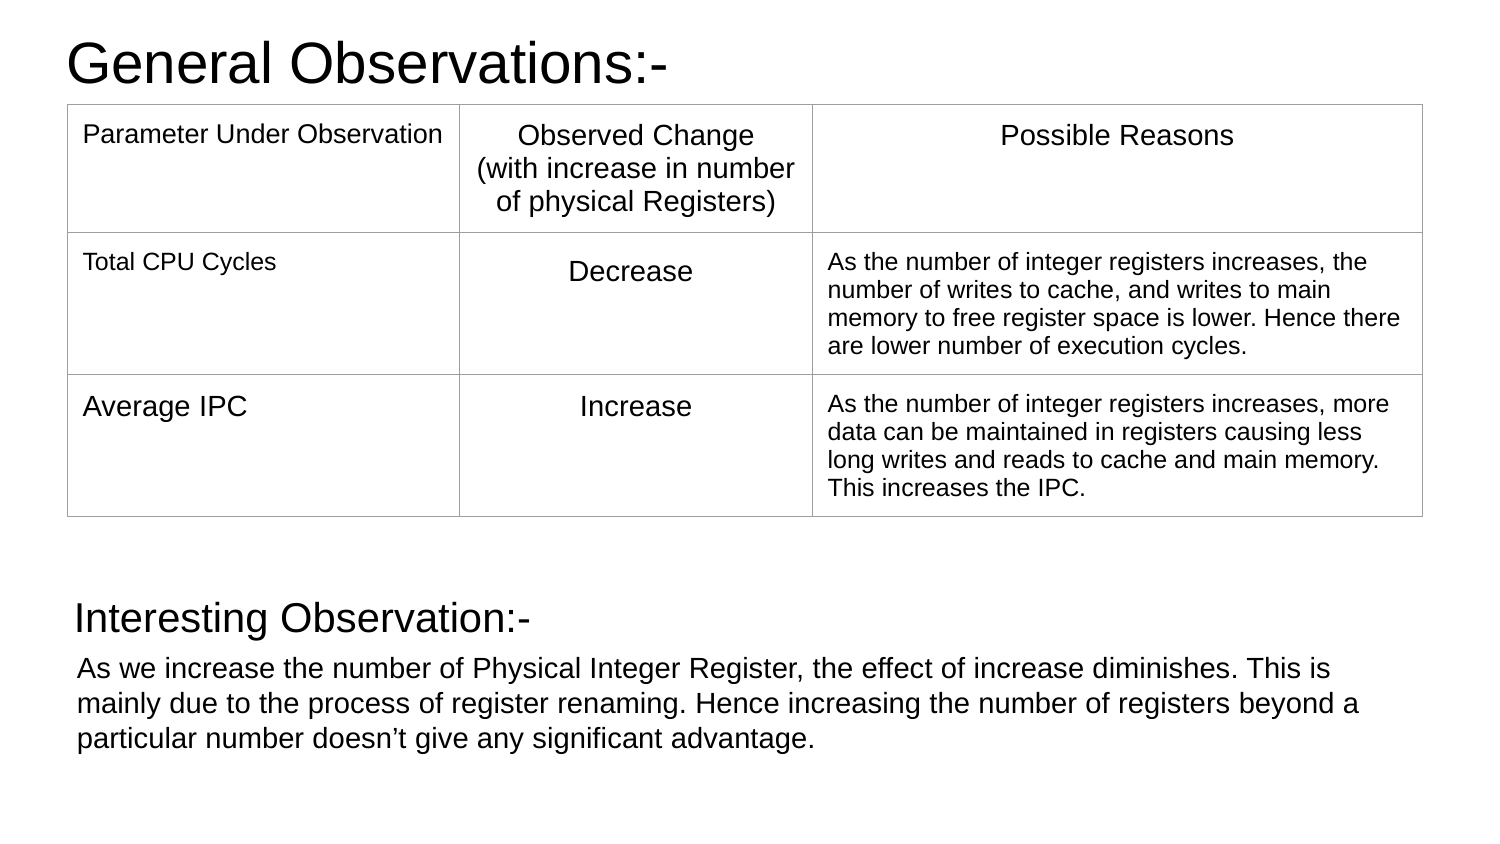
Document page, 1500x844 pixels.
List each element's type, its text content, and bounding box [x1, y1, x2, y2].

table_cell As the number of integer registers increases, the number of writes to cache, and writes to main memory to free register space is lower. Hence there are lower number of execution cycles. [813, 233, 1422, 374]
table_header Possible Reasons [813, 105, 1422, 232]
table_cell Decrease [460, 233, 812, 374]
table_cell Total CPU Cycles [68, 233, 459, 374]
table_cell As the number of integer registers increases, more data can be maintained in registers causing less long writes and reads to cache and main memory. This increases the IPC. [813, 375, 1422, 516]
table_header Parameter Under Observation [68, 105, 459, 232]
text_box As we increase the number of Physical Integer Register, the effect of increase diminishes. This is mainly due to the process of register renaming. Hence increasing the number of registers beyond a particular number doesn’t give any significant advantage. [61, 634, 1379, 717]
table_header Observed Change (with increase in number of physical Registers) [460, 105, 812, 232]
title General Observations:- [51, 10, 1449, 105]
title Interesting Observation:- [58, 575, 1457, 670]
table_cell Increase [460, 375, 812, 516]
table_cell Average IPC [68, 375, 459, 516]
